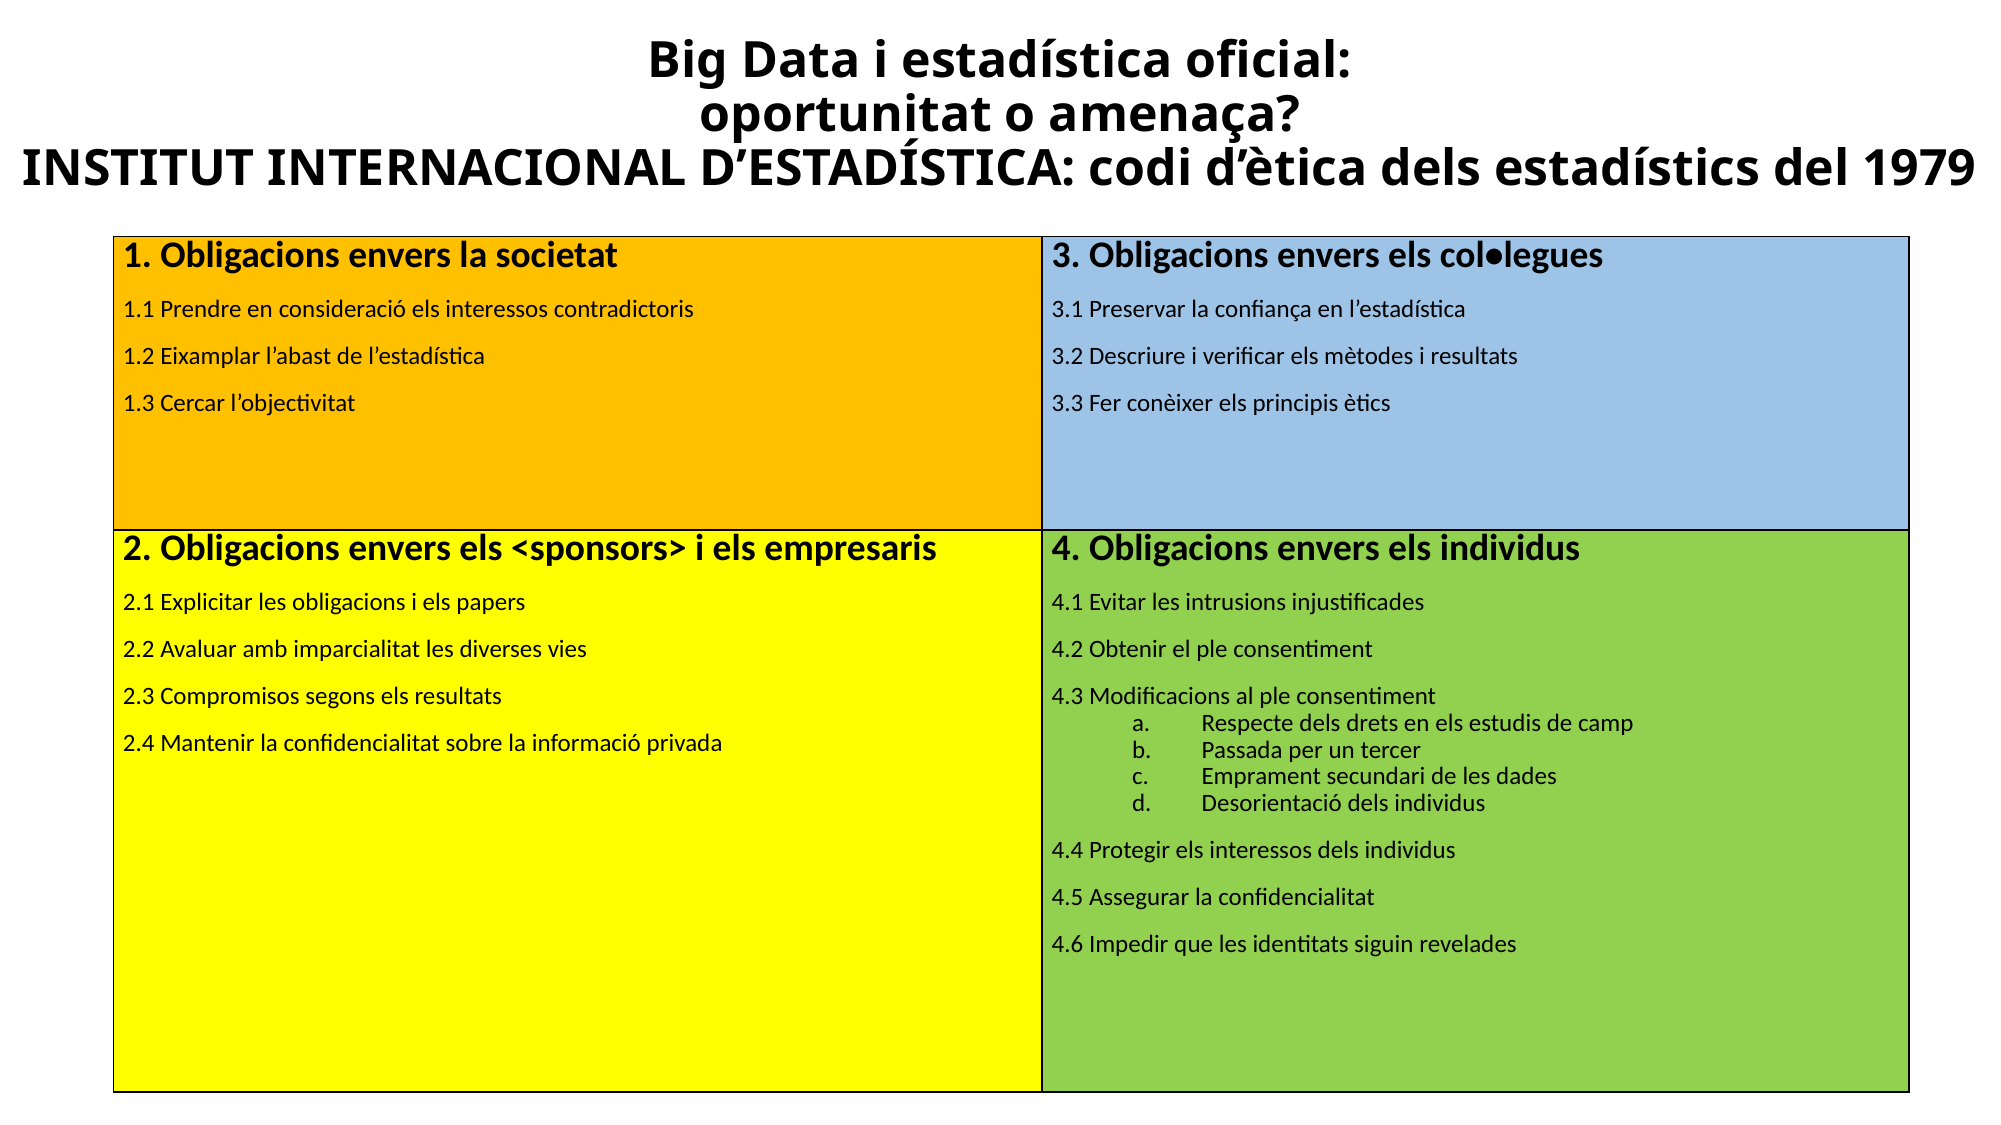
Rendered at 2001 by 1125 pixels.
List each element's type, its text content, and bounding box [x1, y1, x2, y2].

table_cell Obligacions envers els <sponsors> i els empresaris 2.1 Explicitar les obligacions i els papers 2.2 Avaluar amb imparcialitat les diverses vies 2.3 Compromisos segons els resultats 2.4 Mantenir la confidencialitat sobre la informació privada [114, 531, 1041, 1091]
table_header Obligacions envers els col•legues 3.1 Preservar la confiança en l’estadística 3.2 Descriure i verificar els mètodes i resultats 3.3 Fer conèixer els principis ètics [1043, 237, 1908, 529]
table_cell Obligacions envers els individus 4.1 Evitar les intrusions injustificades 4.2 Obtenir el ple consentiment 4.3 Modificacions al ple consentiment a. Respecte dels drets en els estudis de camp b. Passada per un tercer c. Emprament secundari de les dades d. Desorientació dels individus 4.4 Protegir els interessos dels individus 4.5 Assegurar la confidencialitat 4.6 Impedir que les identitats siguin revelades [1043, 531, 1908, 1091]
title Big Data i estadística oficial: oportunitat o amenaça? INSTITUT INTERNACIONAL D’ESTADÍSTICA: codi d’ètica dels estadístics del 1979 [0, 0, 2000, 204]
table_header Obligacions envers la societat 1.1 Prendre en consideració els interessos contradictoris 1.2 Eixamplar l’abast de l’estadística 1.3 Cercar l’objectivitat [114, 237, 1041, 529]
